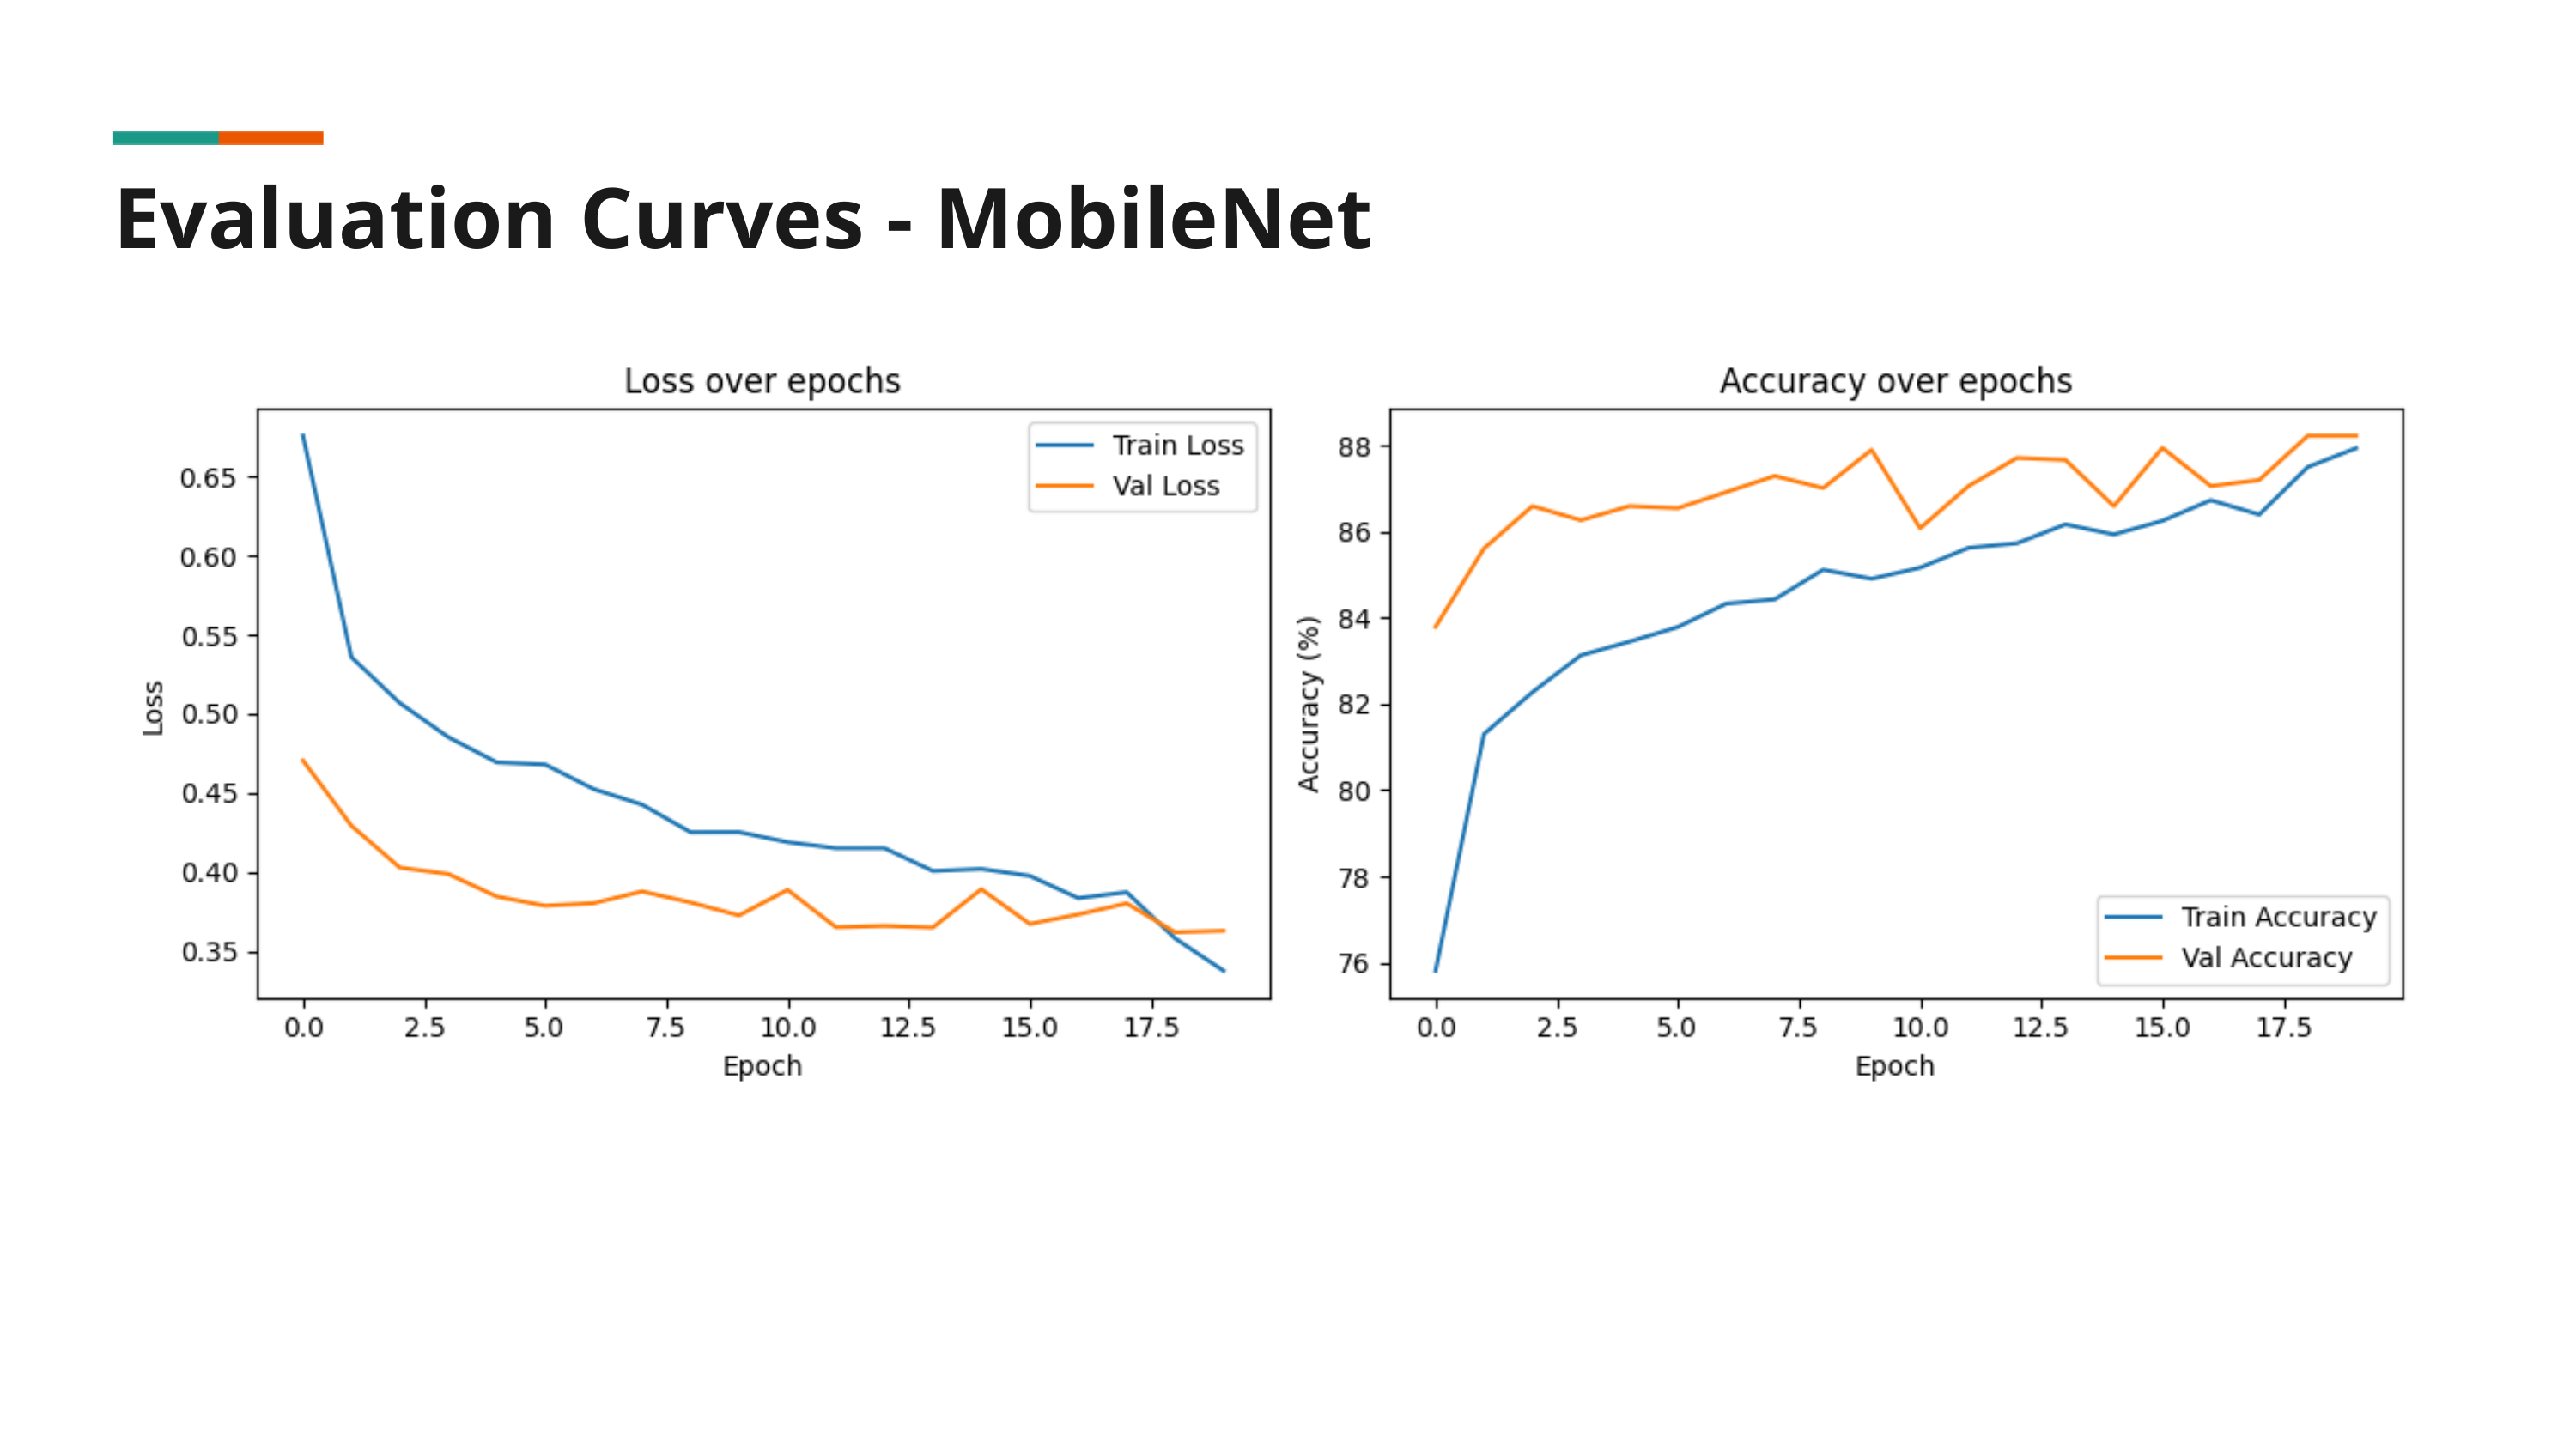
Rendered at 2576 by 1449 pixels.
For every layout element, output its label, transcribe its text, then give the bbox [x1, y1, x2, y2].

text_box [112, 337, 2432, 1111]
text_box Evaluation Curves - MobileNet [112, 164, 2254, 265]
text_box [112, 131, 324, 145]
